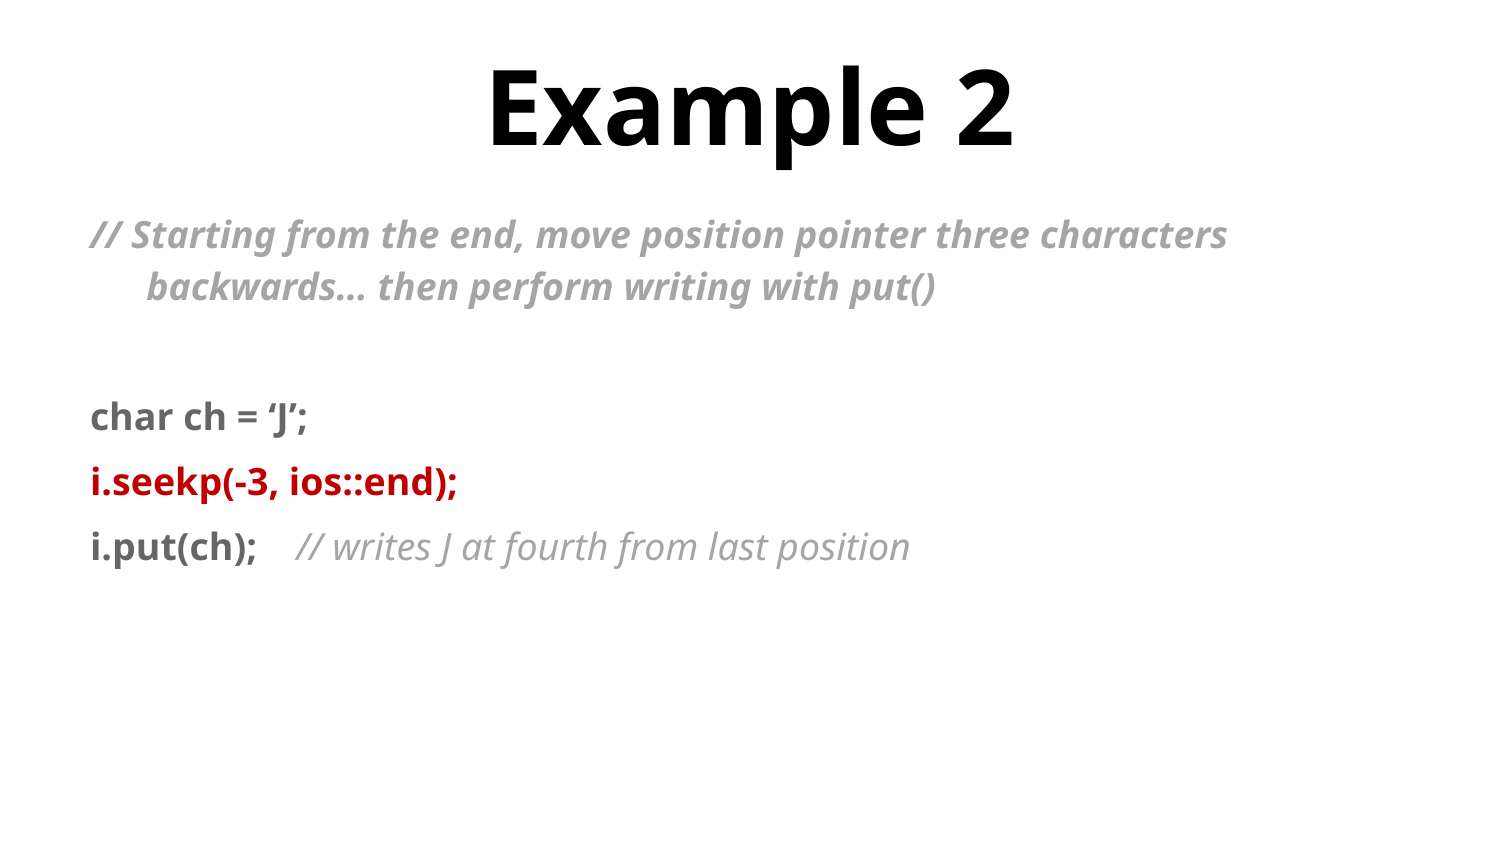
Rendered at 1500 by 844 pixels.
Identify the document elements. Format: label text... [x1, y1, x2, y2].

list // Starting from the end, move position pointer three characters backwards… then perform writing with put() char ch = ‘J’; i.seekp(-3, ios::end); i.put(ch); // writes J at fourth from last position [75, 196, 1425, 754]
title Example 2 [75, 33, 1425, 175]
